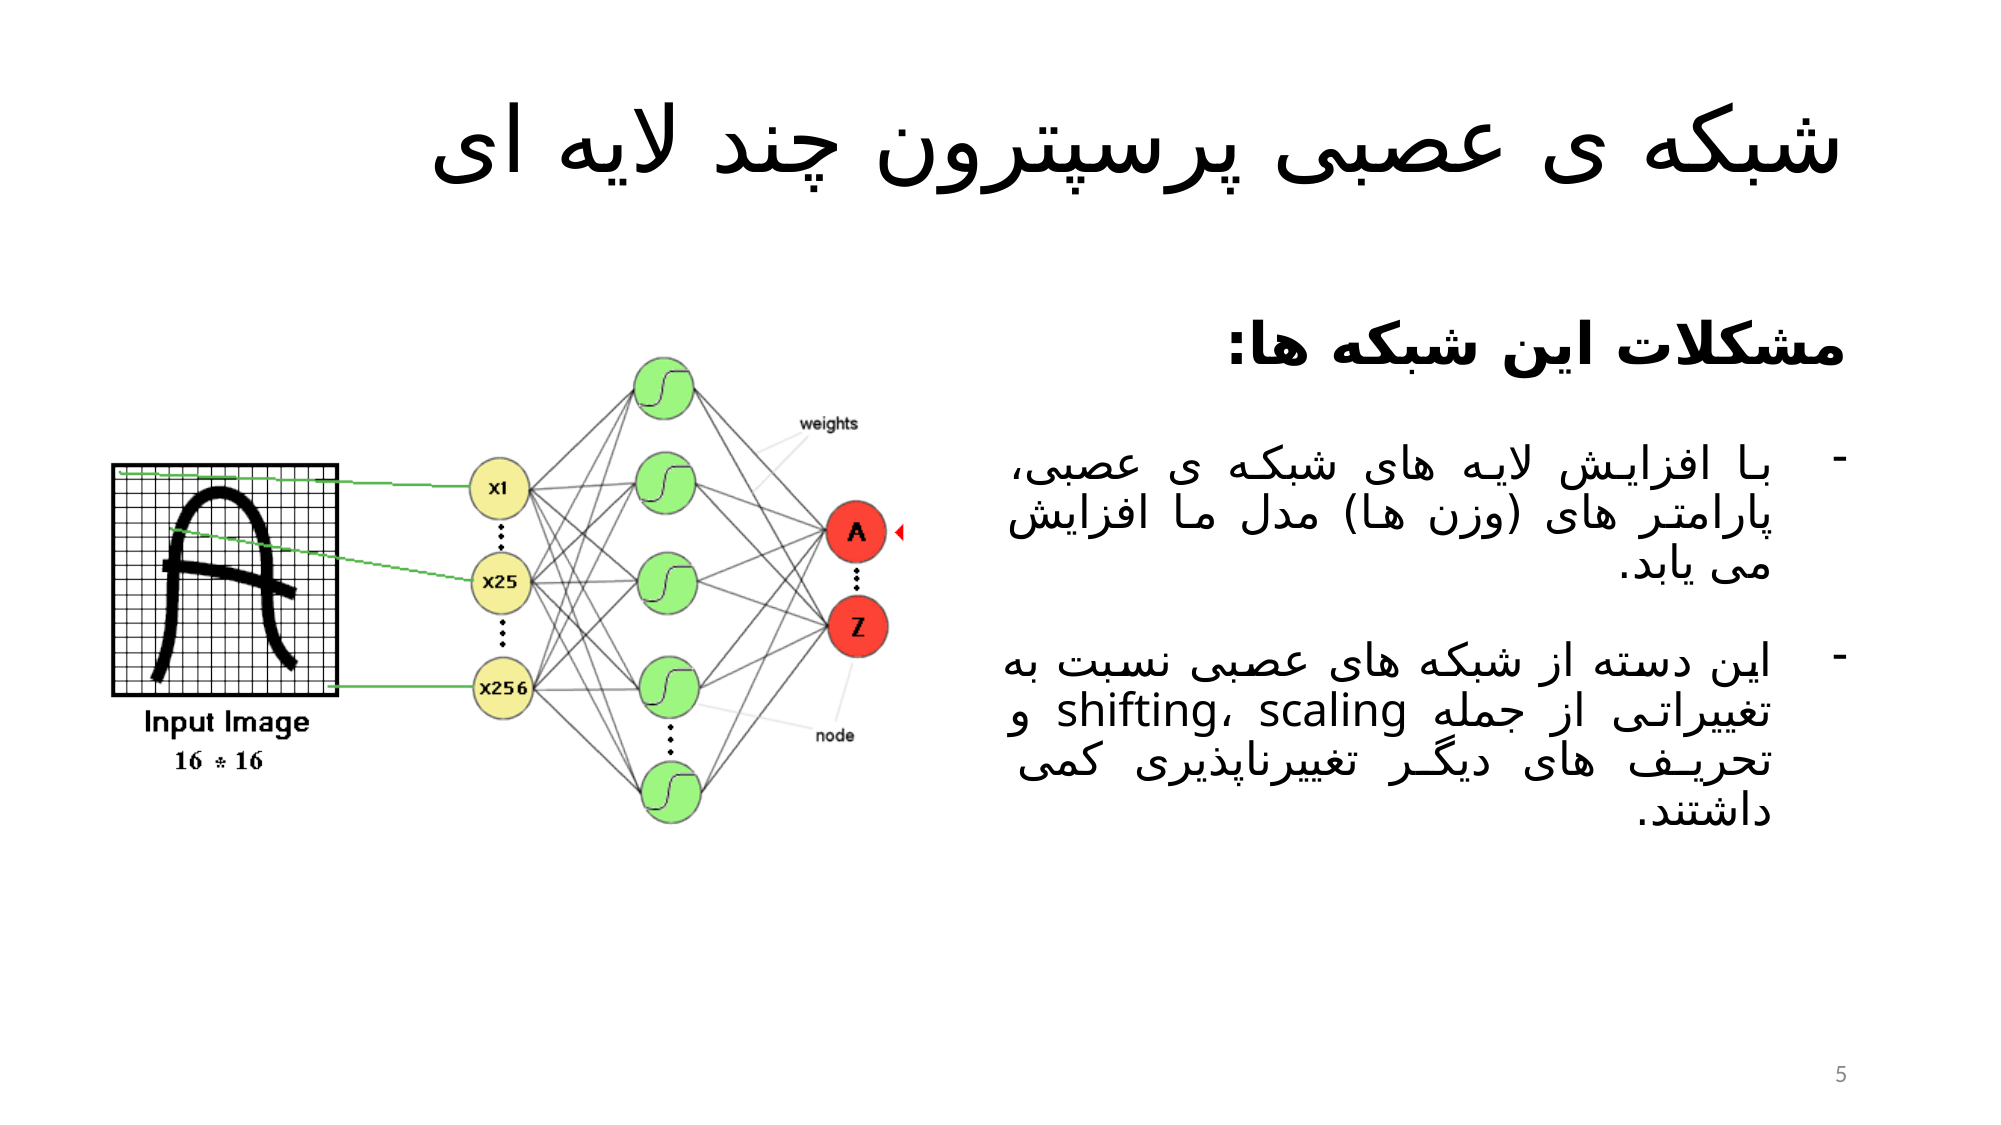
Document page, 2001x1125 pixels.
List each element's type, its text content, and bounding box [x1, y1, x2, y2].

text_box مشکلات این شبکه ها: با افزایش لایه های شبکه ی عصبی، پارامتر های (وزن ها) مدل ما افزایش می یابد. این دسته از شبکه های عصبی نسبت به تغییراتی از جمله shifting، scaling و تحریف های دیگر تغییرناپذیری کمی داشتند. [985, 306, 1863, 912]
text_box شبکه ی عصبی پرسپترون چند لایه ای [137, 86, 1863, 215]
slide_number 5 [1412, 1042, 1863, 1103]
picture [90, 338, 922, 851]
